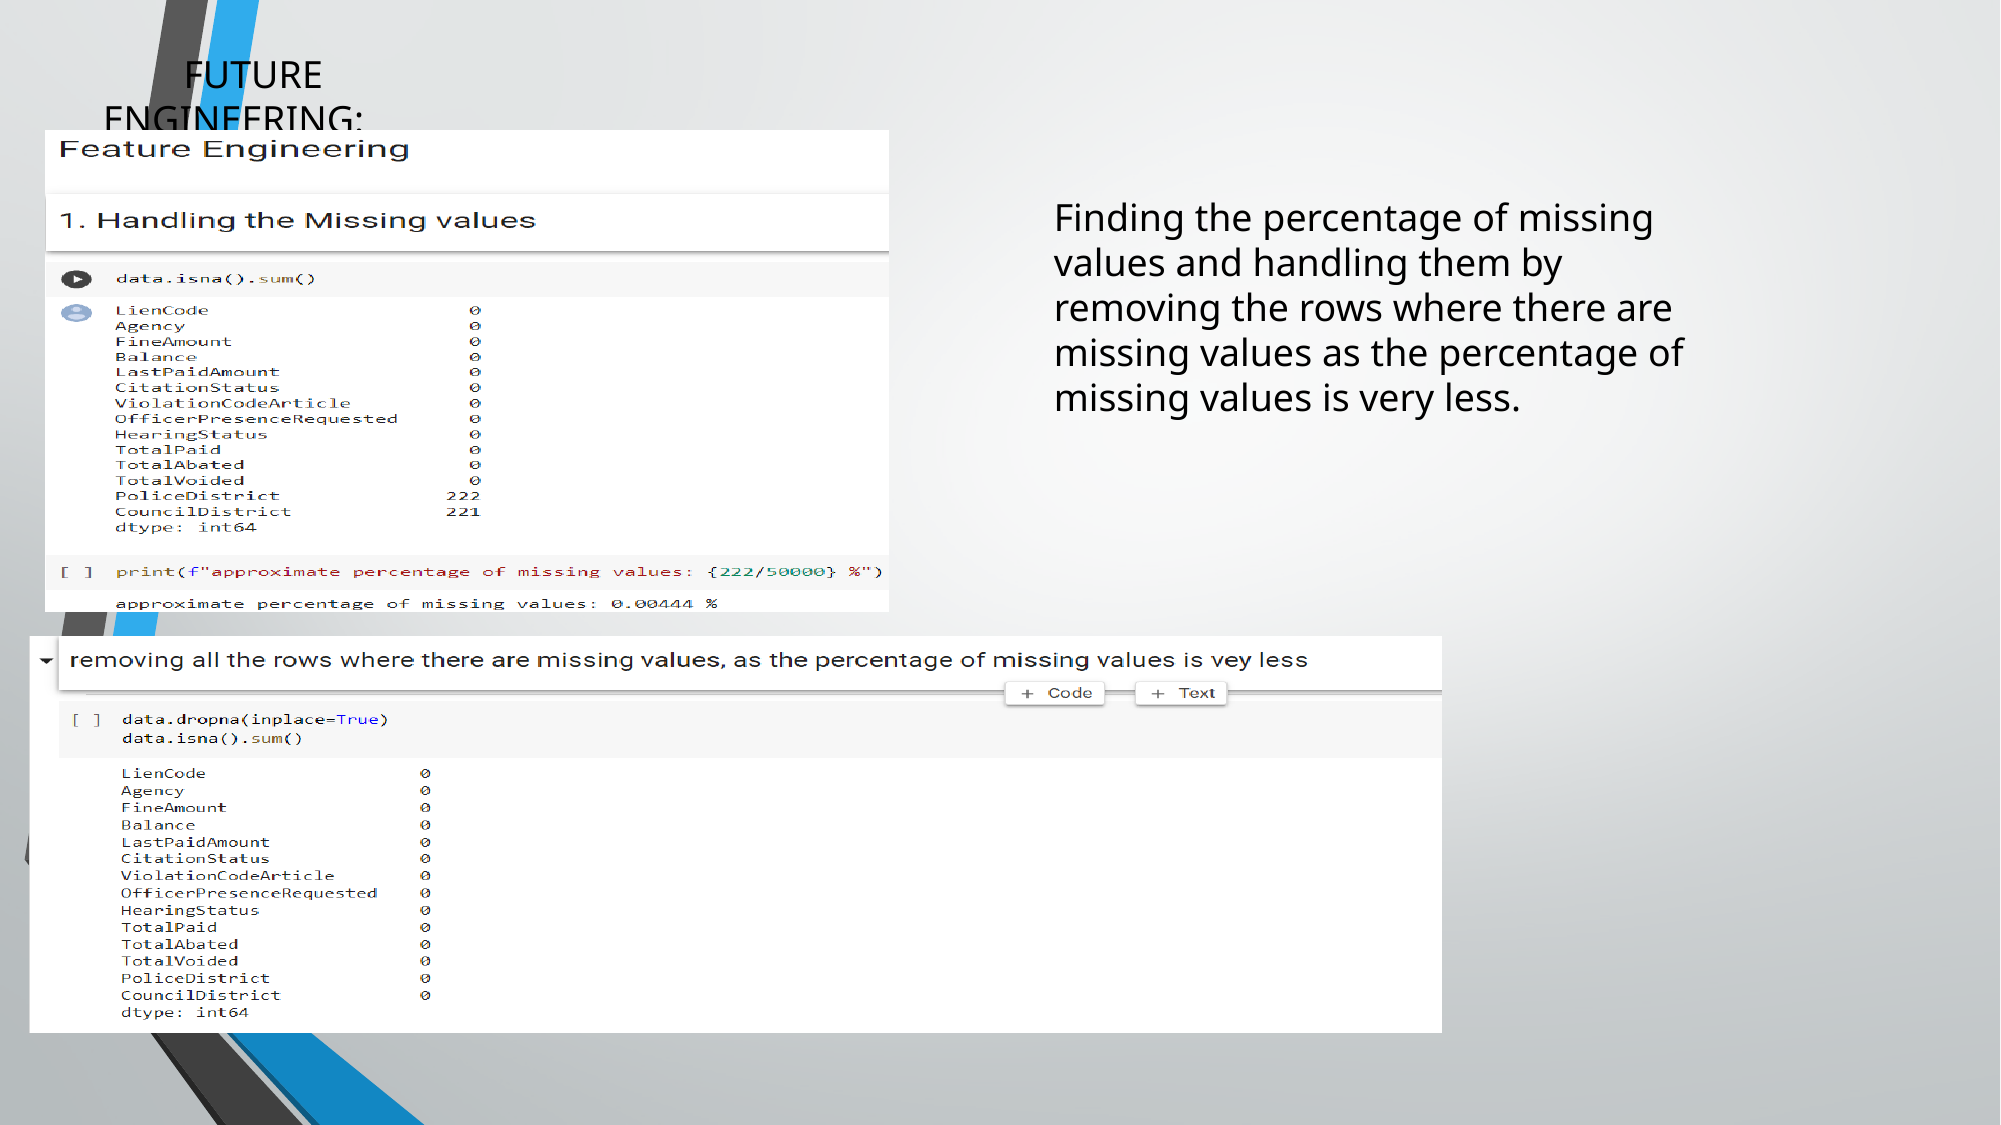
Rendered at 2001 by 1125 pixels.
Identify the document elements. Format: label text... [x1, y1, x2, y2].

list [28, 636, 1442, 1033]
title FUTURE ENGINEERING: [0, 40, 468, 152]
text_box Finding the percentage of missing values and handling them by removing the rows where there are missing values as the percentage of missing values is very less. [1038, 186, 1742, 426]
picture [45, 129, 890, 612]
